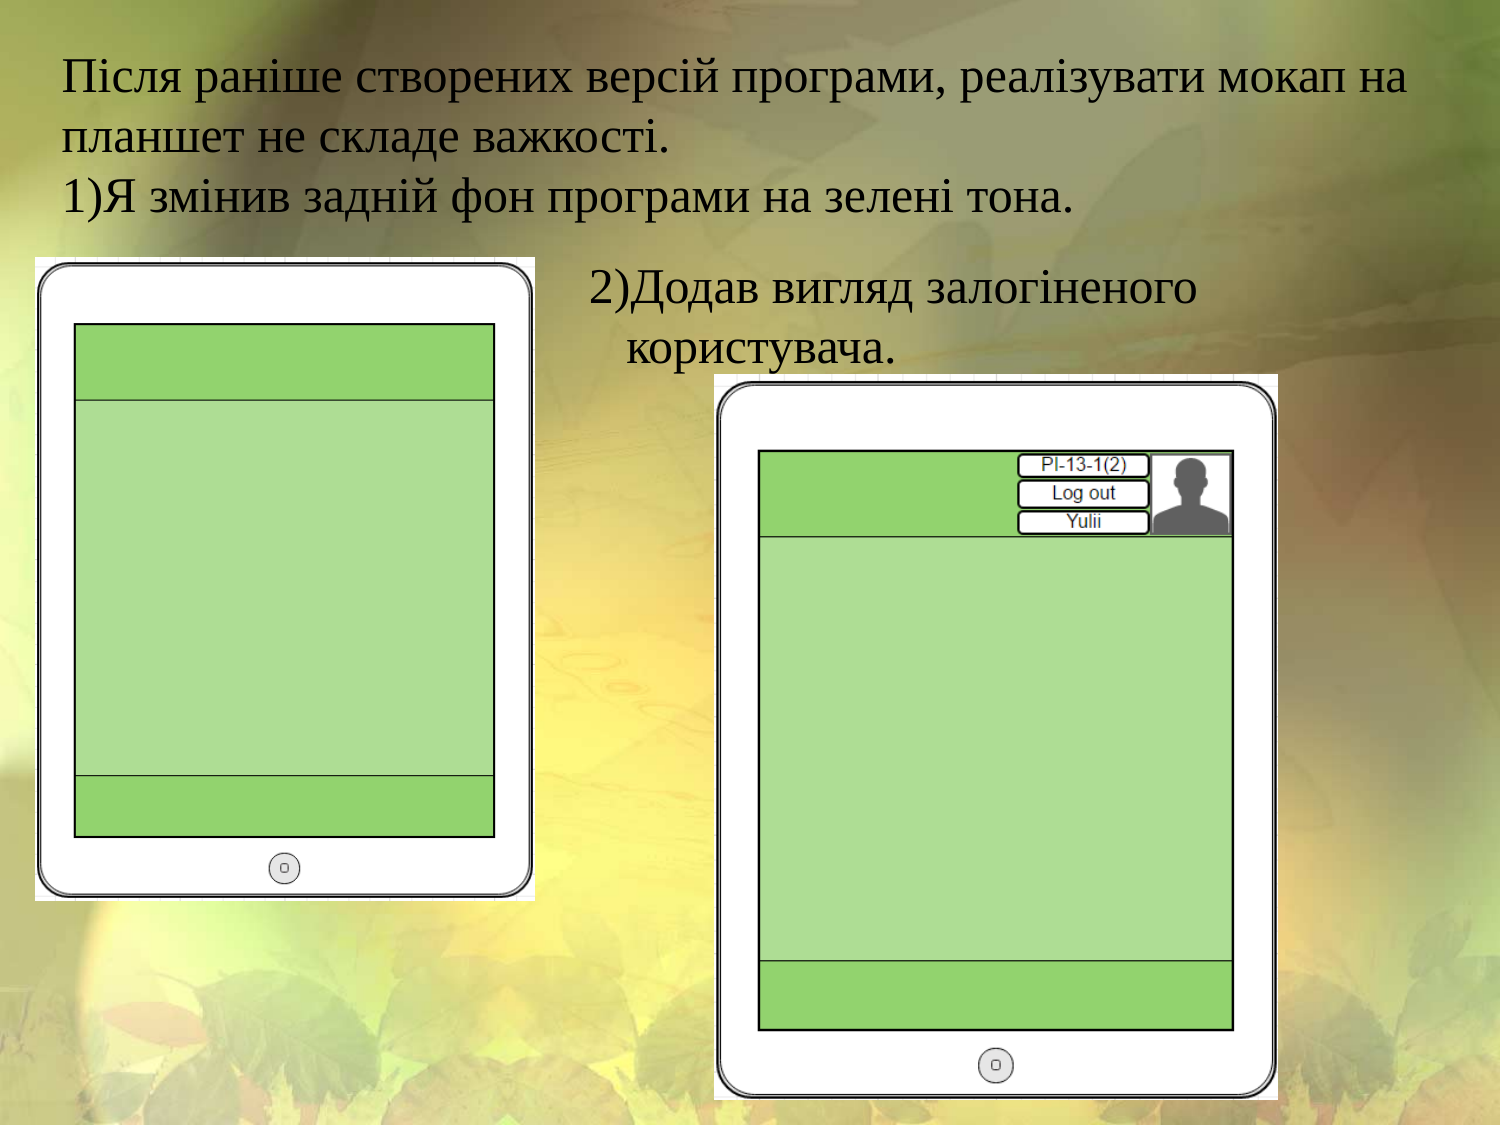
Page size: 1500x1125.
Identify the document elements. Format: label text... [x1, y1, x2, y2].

text_box Після раніше створених версій програми, реалізувати мокап на планшет не складе важкості. 1)Я змінив задній фон програми на зелені тона. [46, 35, 1442, 350]
text_box 2)Додав вигляд залогіненого користувача. [574, 246, 1465, 381]
picture [0, 0, 1500, 1125]
